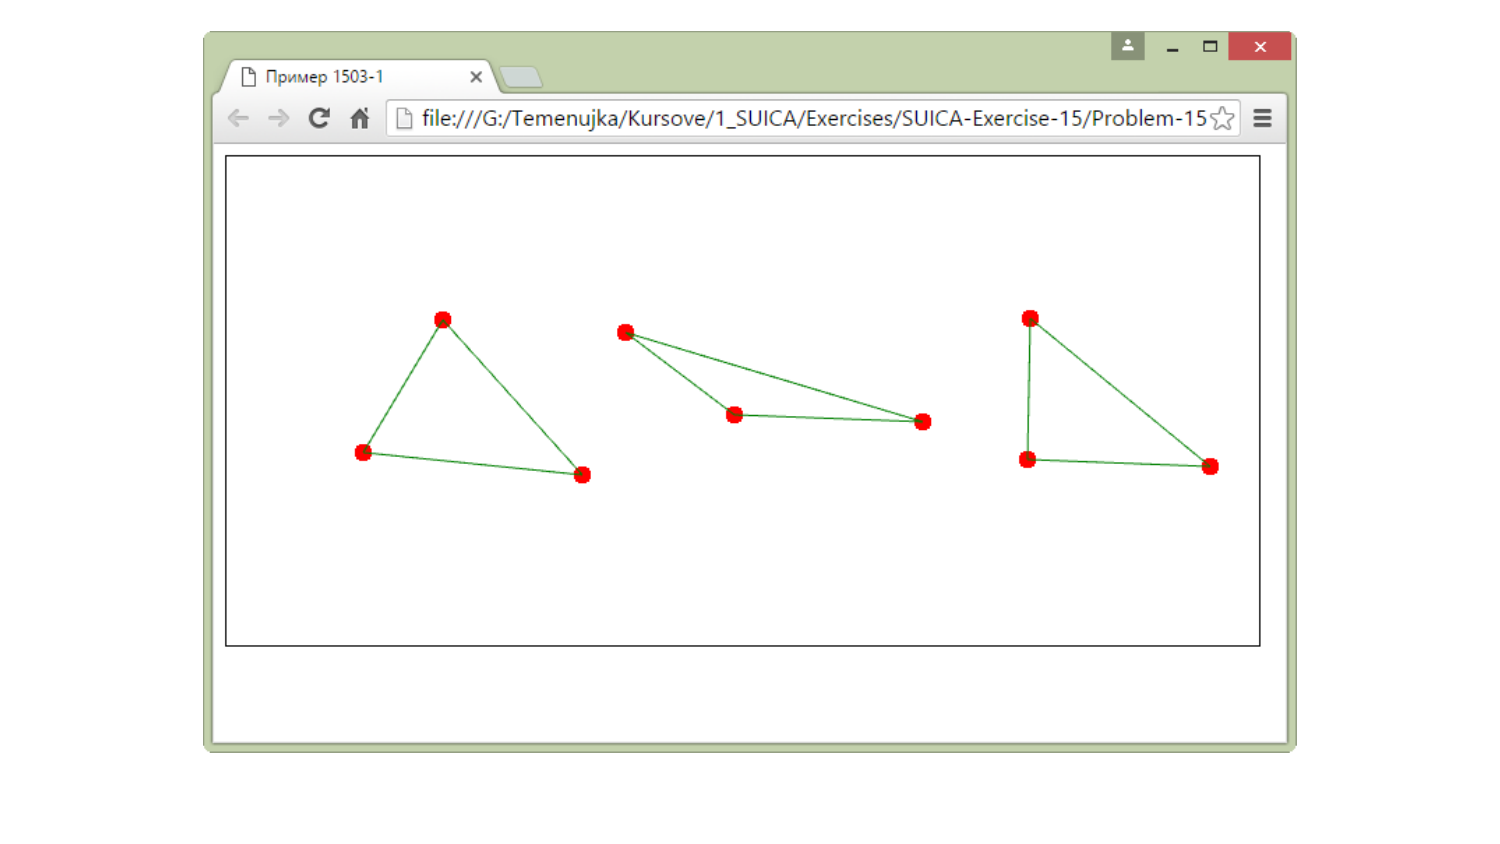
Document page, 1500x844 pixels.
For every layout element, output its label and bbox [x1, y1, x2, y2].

picture [203, 31, 1297, 753]
